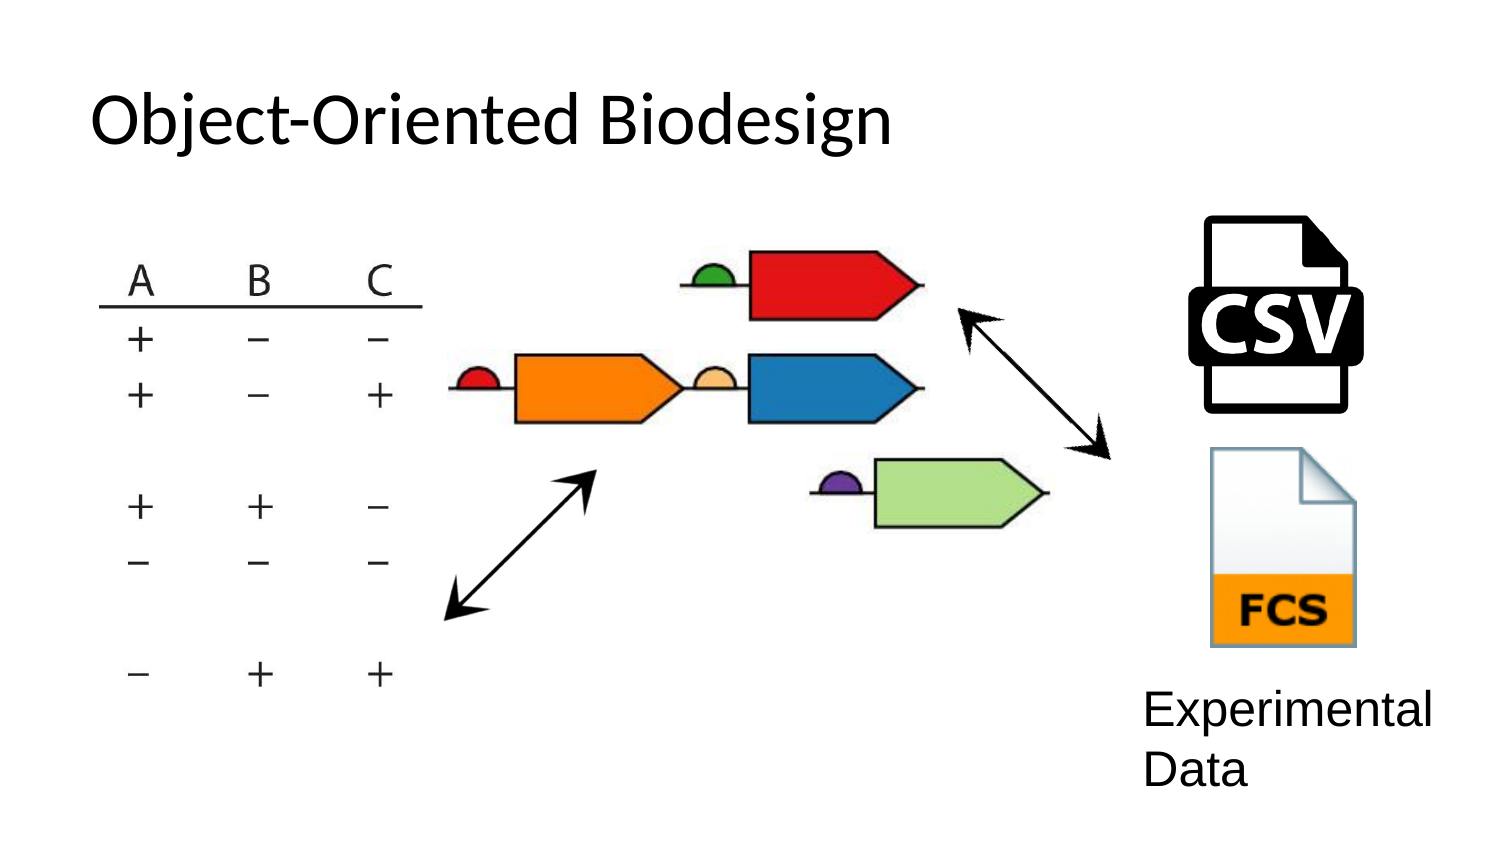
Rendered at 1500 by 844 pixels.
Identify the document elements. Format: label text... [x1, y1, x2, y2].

picture [677, 245, 933, 328]
picture [1209, 447, 1358, 649]
picture [91, 191, 1396, 763]
text_box Experimental Data [1127, 661, 1500, 802]
title Object-Oriented Biodesign [75, 33, 1425, 175]
